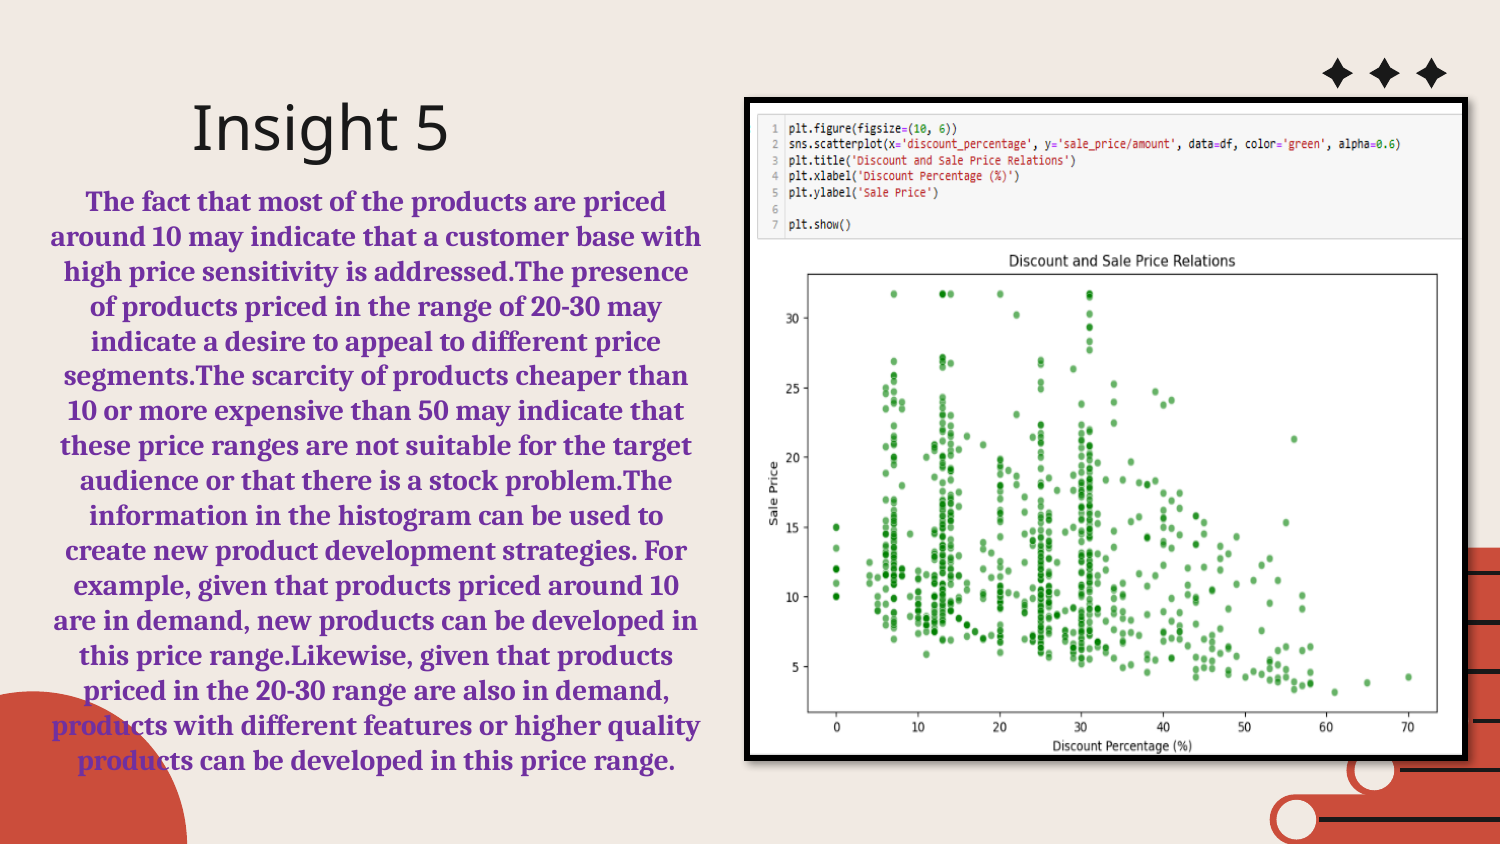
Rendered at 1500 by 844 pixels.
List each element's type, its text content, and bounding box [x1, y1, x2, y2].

subtitle The fact that most of the products are priced around 10 may indicate that a customer base with high price sensitivity is addressed.The presence of products priced in the range of 20-30 may indicate a desire to appeal to different price segments.The scarcity of products cheaper than 10 or more expensive than 50 may indicate that these price ranges are not suitable for the target audience or that there is a stock problem.The information in the histogram can be used to create new product development strategies. For example, given that products priced around 10 are in demand, new products can be developed in this price range.Likewise, given that products priced in the 20-30 range are also in demand, products with different features or higher quality products can be developed in this price range. [34, 166, 719, 763]
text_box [1237, 581, 1500, 812]
picture [749, 102, 1463, 756]
title Insight 5 [177, 72, 1382, 167]
